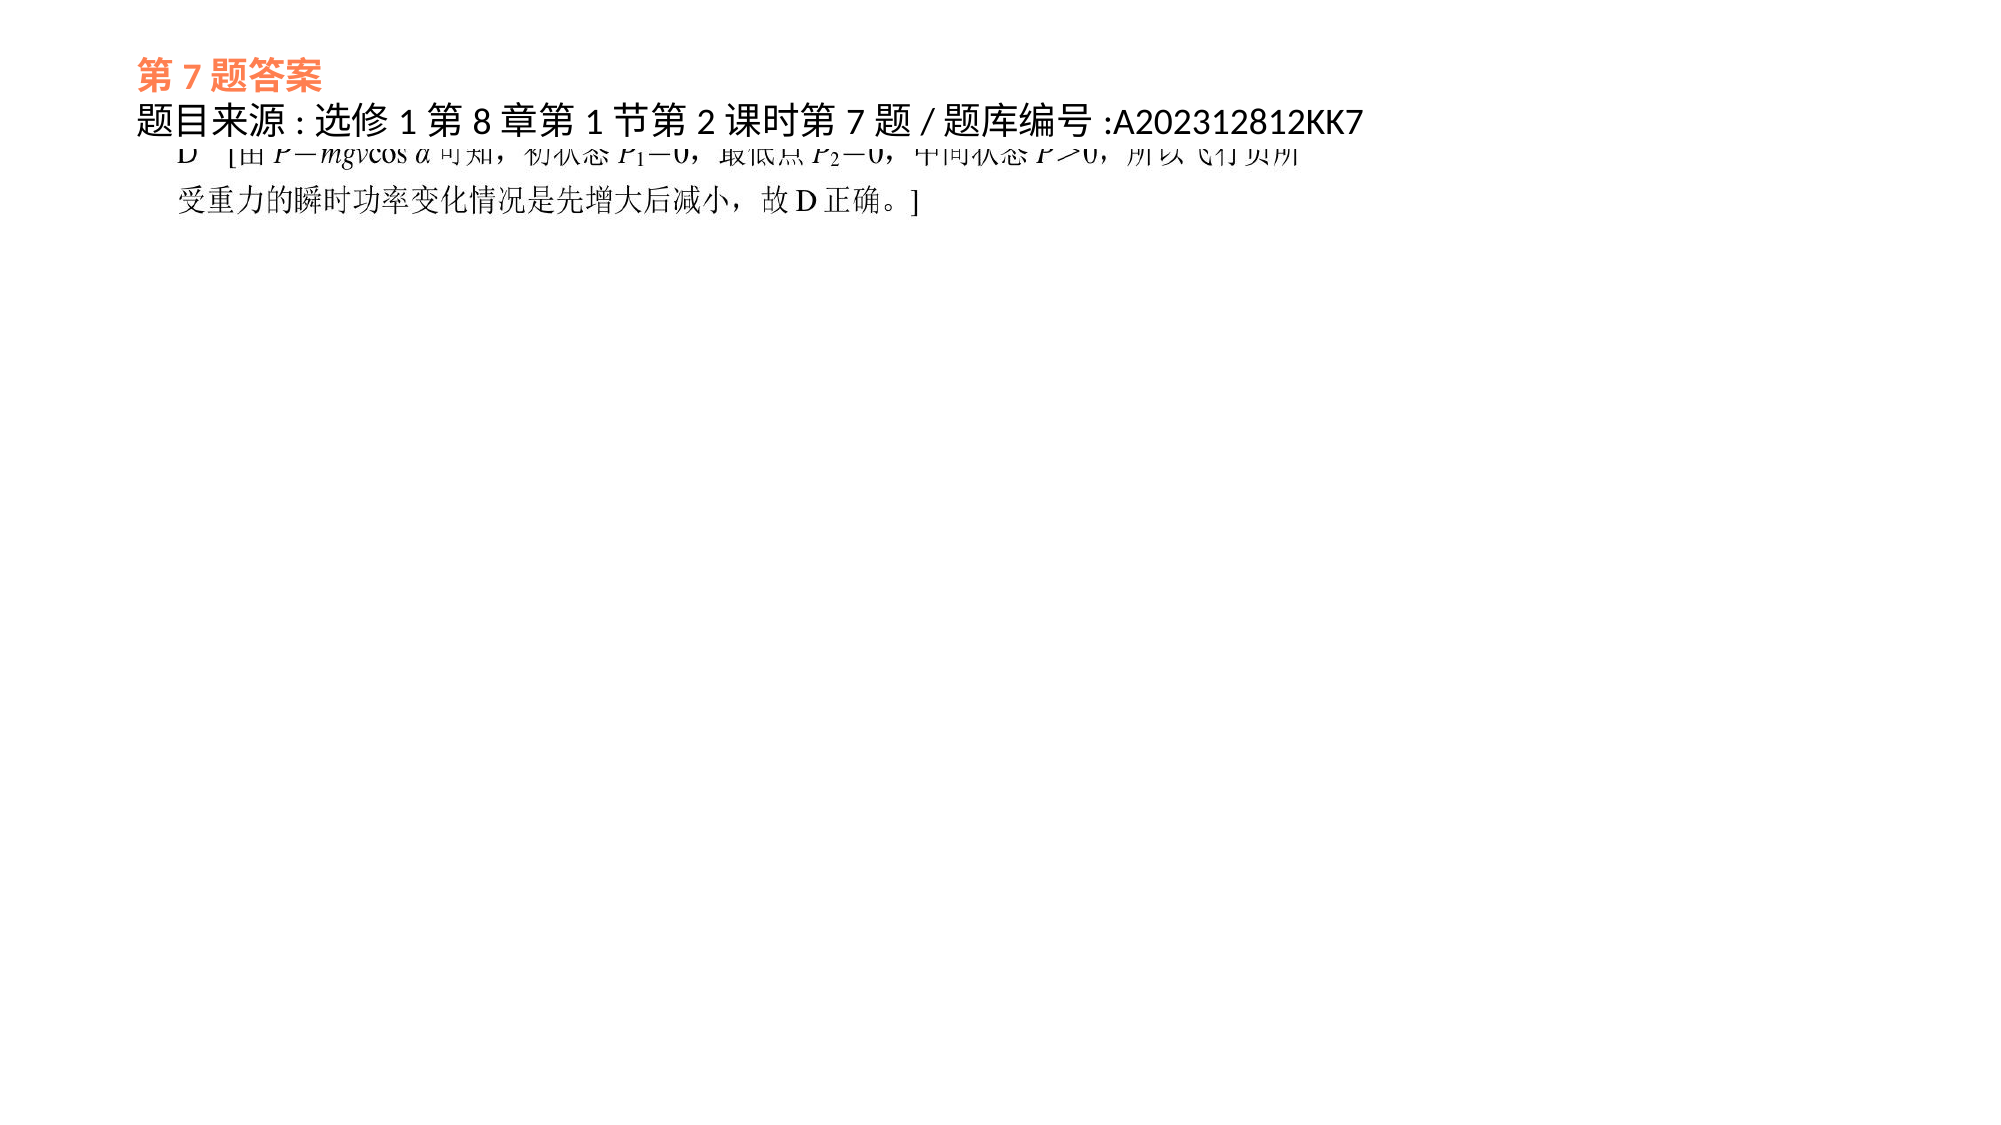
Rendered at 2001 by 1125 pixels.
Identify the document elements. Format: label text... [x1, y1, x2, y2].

picture [149, 149, 1351, 1051]
text_box 第7题答案 题目来源:选修1第8章第1节第2课时第7题/题库编号:A202312812KK7 [121, 0, 1379, 150]
